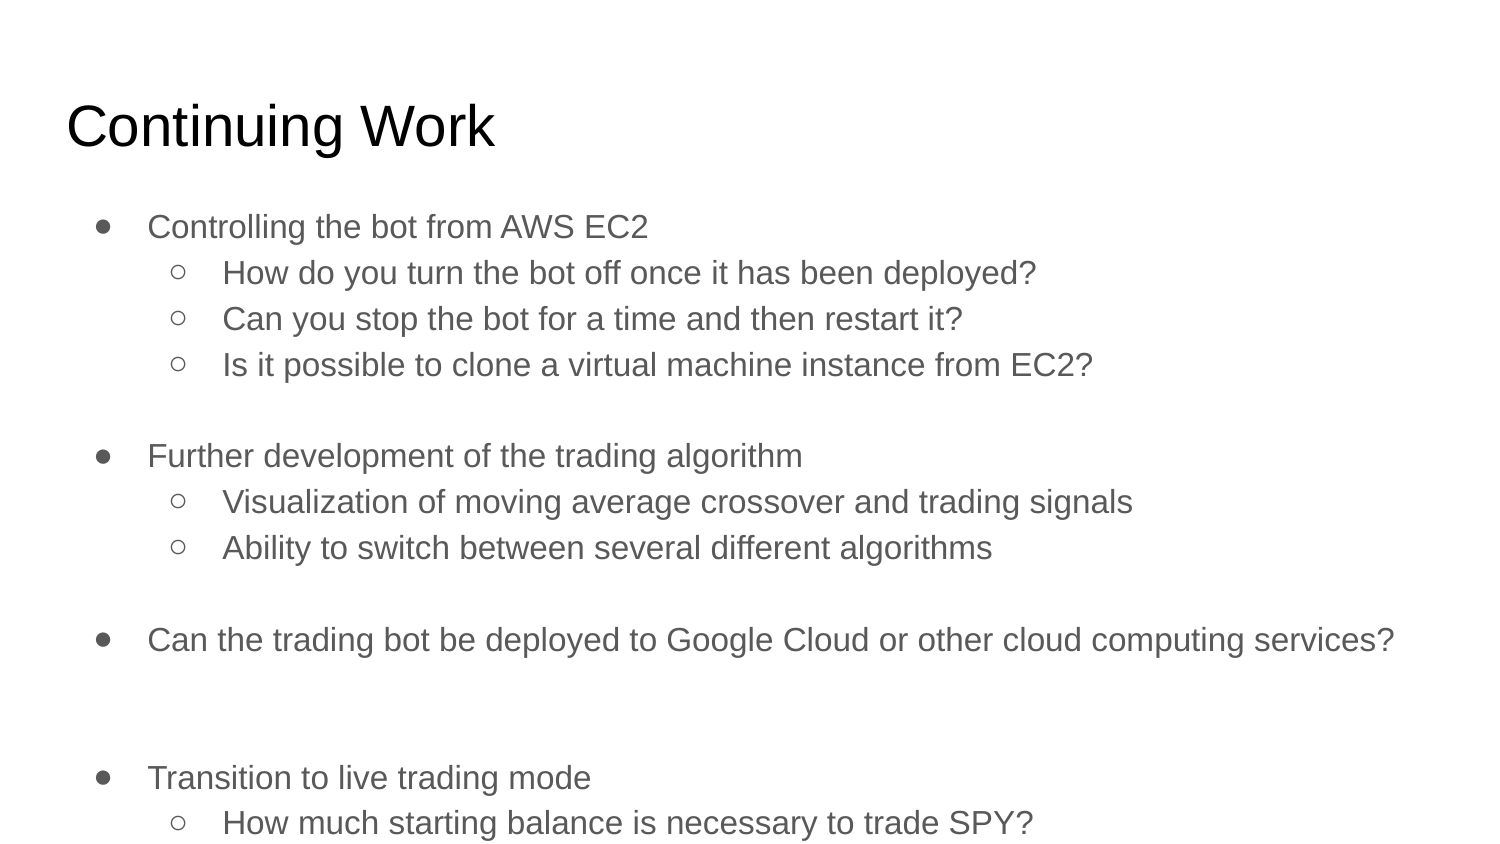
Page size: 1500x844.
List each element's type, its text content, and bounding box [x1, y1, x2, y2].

title Continuing Work [51, 72, 1449, 167]
list Controlling the bot from AWS EC2 How do you turn the bot off once it has been deployed? Can you stop the bot for a time and then restart it? Is it possible to clone a virtual machine instance from EC2? Further development of the trading algorithm Visualization of moving average crossover and trading signals Ability to switch between several different algorithms Can the trading bot be deployed to Google Cloud or other cloud computing services? Transition to live trading mode How much starting balance is necessary to trade SPY? [57, 184, 1455, 745]
